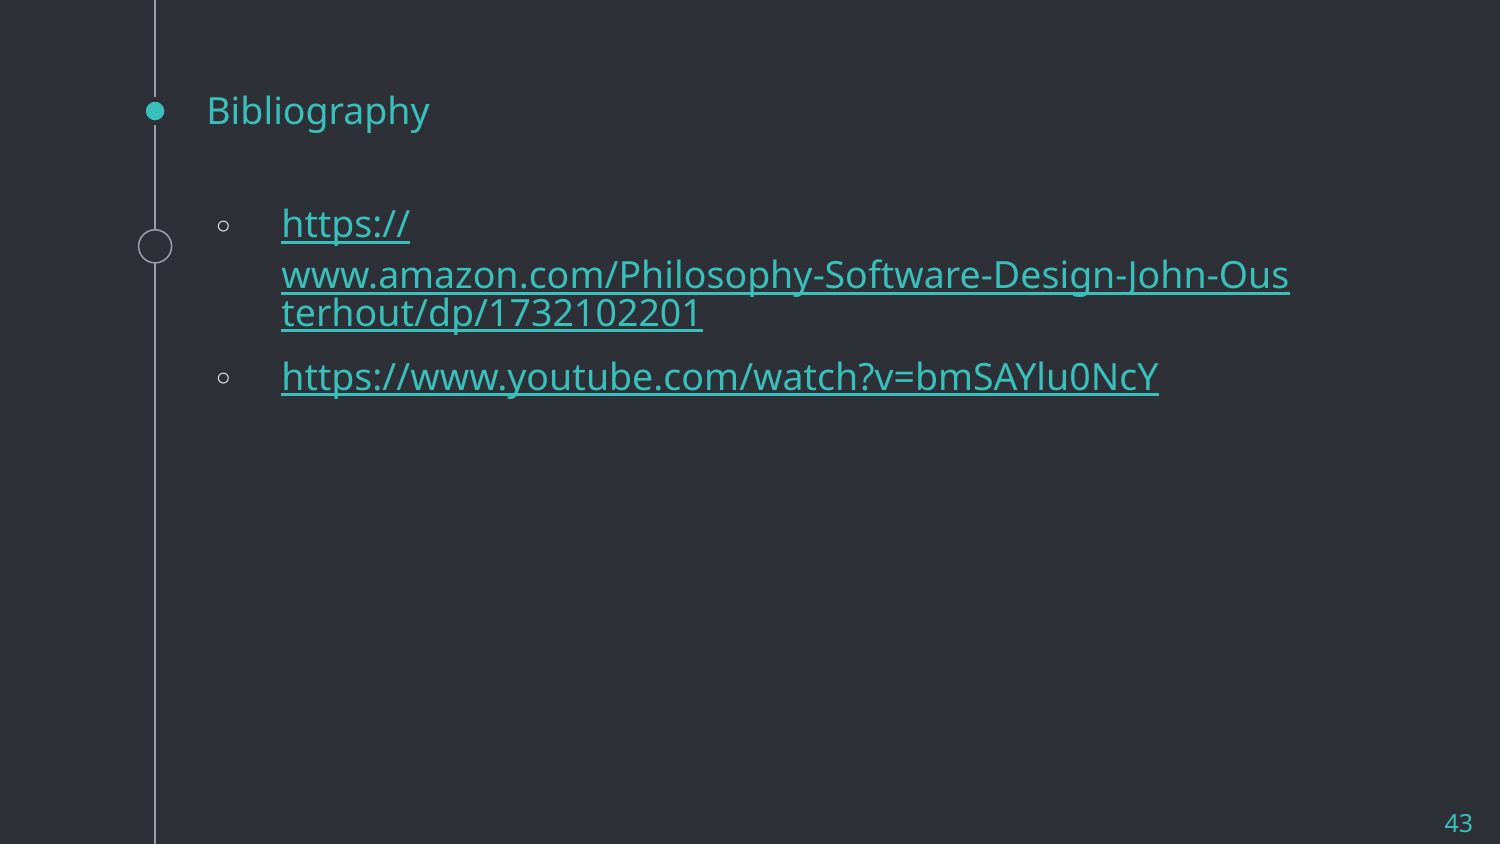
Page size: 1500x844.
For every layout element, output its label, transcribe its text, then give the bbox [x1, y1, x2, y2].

title Bibliography [191, 90, 1317, 147]
slide_number 43 [1398, 792, 1489, 844]
list https://www.amazon.com/Philosophy-Software-Design-John-Ousterhout/dp/1732102201 https://www.youtube.com/watch?v=bmSAYlu0NcY [191, 185, 1317, 797]
